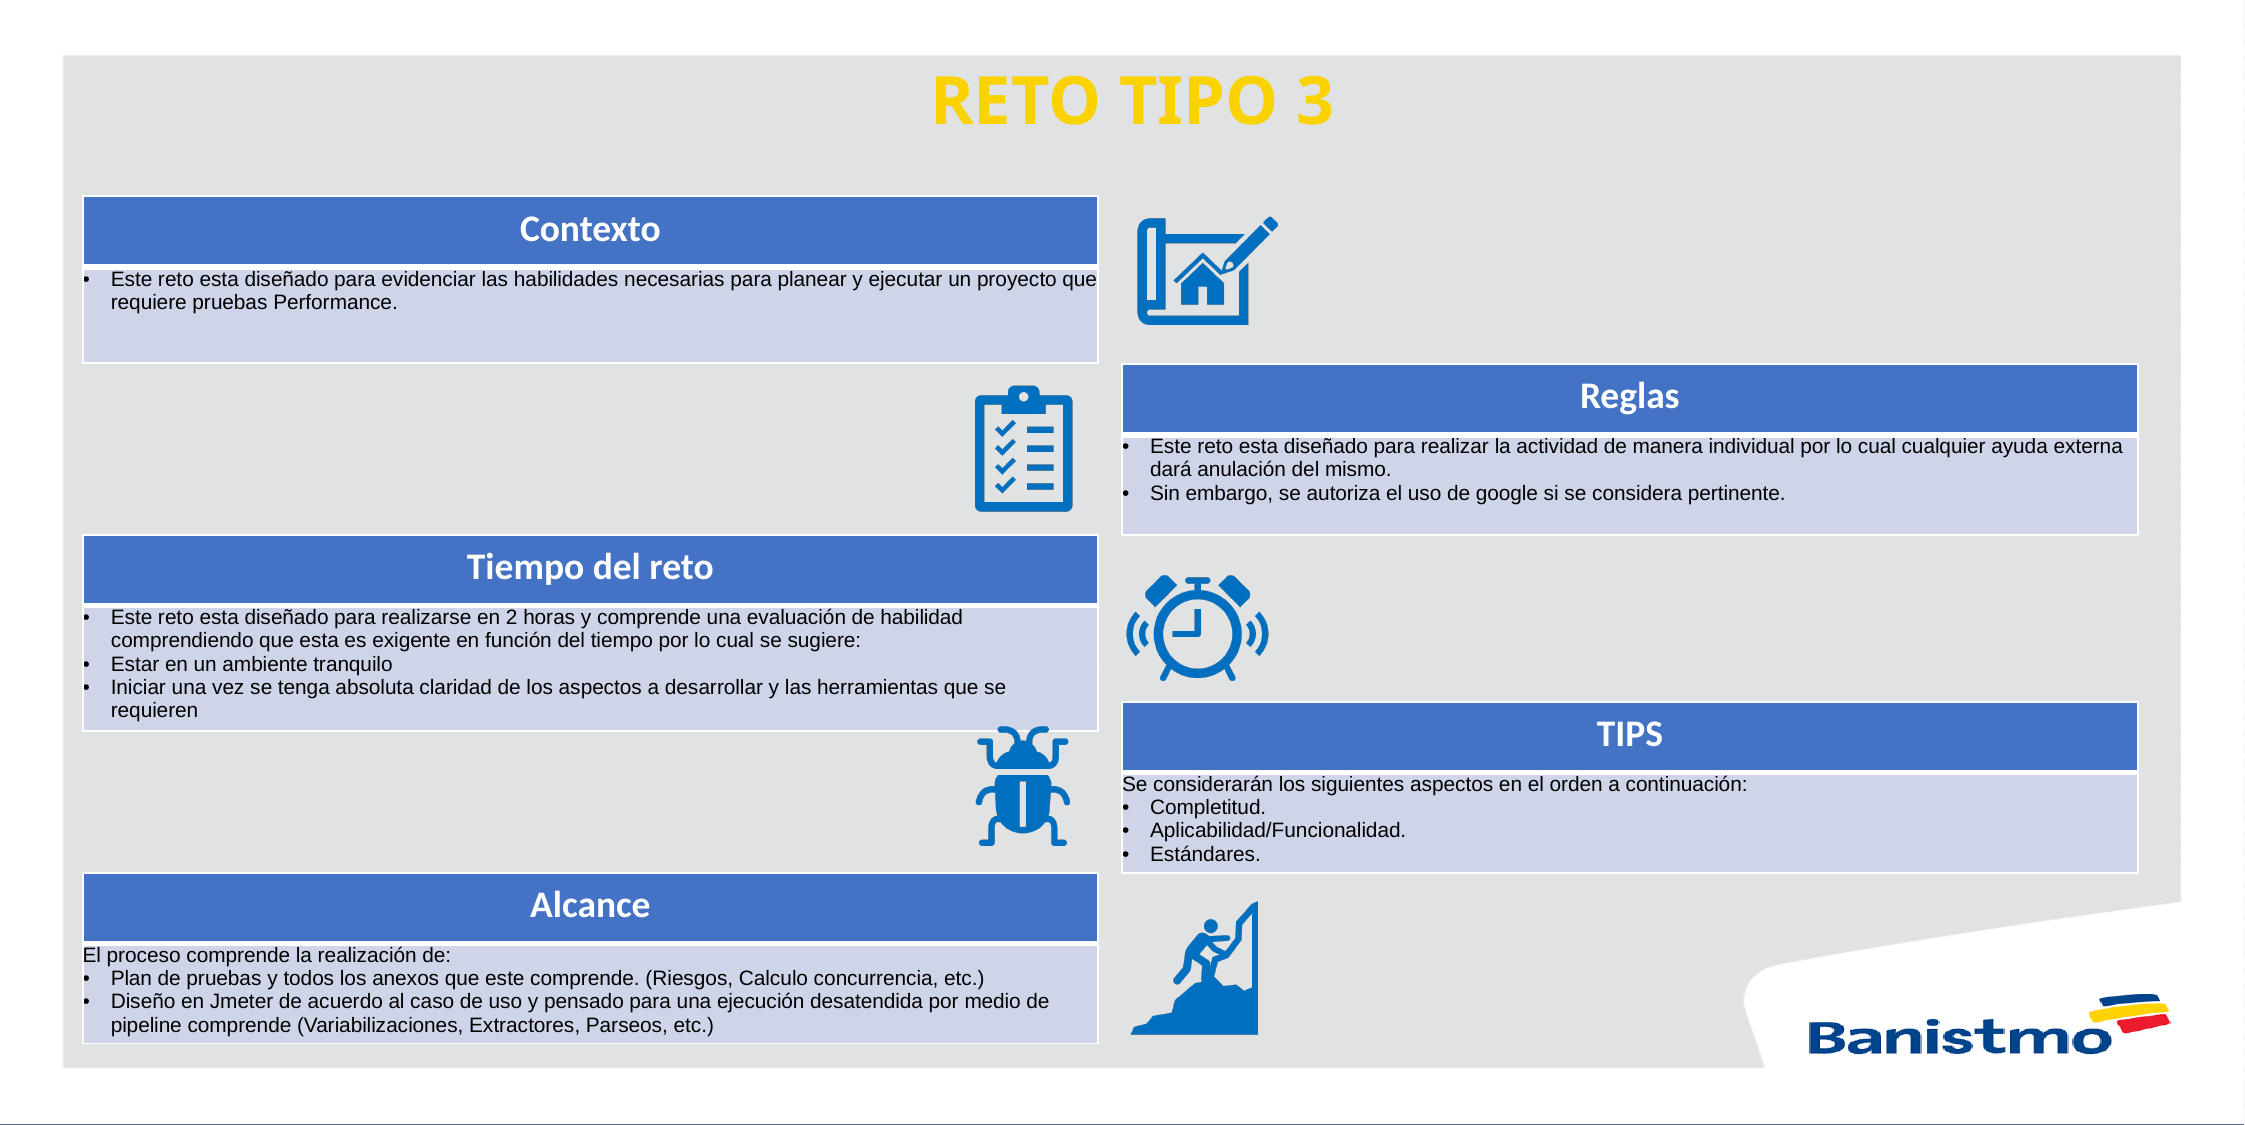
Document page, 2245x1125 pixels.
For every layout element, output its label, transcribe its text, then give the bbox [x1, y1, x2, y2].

table_cell Este reto esta diseñado para evidenciar las habilidades necesarias para planear y ejecutar un proyecto que requiere pruebas Performance. [84, 270, 1097, 362]
table_header Alcance [84, 874, 1097, 941]
table_cell El proceso comprende la realización de: Plan de pruebas y todos los anexos que este comprende. (Riesgos, Calculo concurrencia, etc.) Diseño en Jmeter de acuerdo al caso de uso y pensado para una ejecución desatendida por medio de pipeline comprende (Variabilizaciones, Extractores, Parseos, etc.) [84, 946, 1097, 1043]
table_cell Este reto esta diseñado para realizar la actividad de manera individual por lo cual cualquier ayuda externa dará anulación del mismo. Sin embargo, se autoriza el uso de google si se considera pertinente. [1123, 438, 2137, 534]
picture [0, 0, 2245, 1124]
table_header TIPS [1123, 703, 2137, 770]
table_header Tiempo del reto [84, 536, 1097, 603]
text_box RETO TIPO 3 [370, 59, 1895, 147]
table_header Contexto [84, 197, 1097, 264]
table_cell Este reto esta diseñado para realizarse en 2 horas y comprende una evaluación de habilidad comprendiendo que esta es exigente en función del tiempo por lo cual se sugiere: Estar en un ambiente tranquilo Iniciar una vez se tenga absoluta claridad de los aspectos a desarrollar y las herramientas que se requieren [84, 608, 1097, 730]
table_cell Se considerarán los siguientes aspectos en el orden a continuación: Completitud. Aplicabilidad/Funcionalidad. Estándares. [1123, 775, 2137, 872]
table_header Reglas [1123, 365, 2137, 432]
